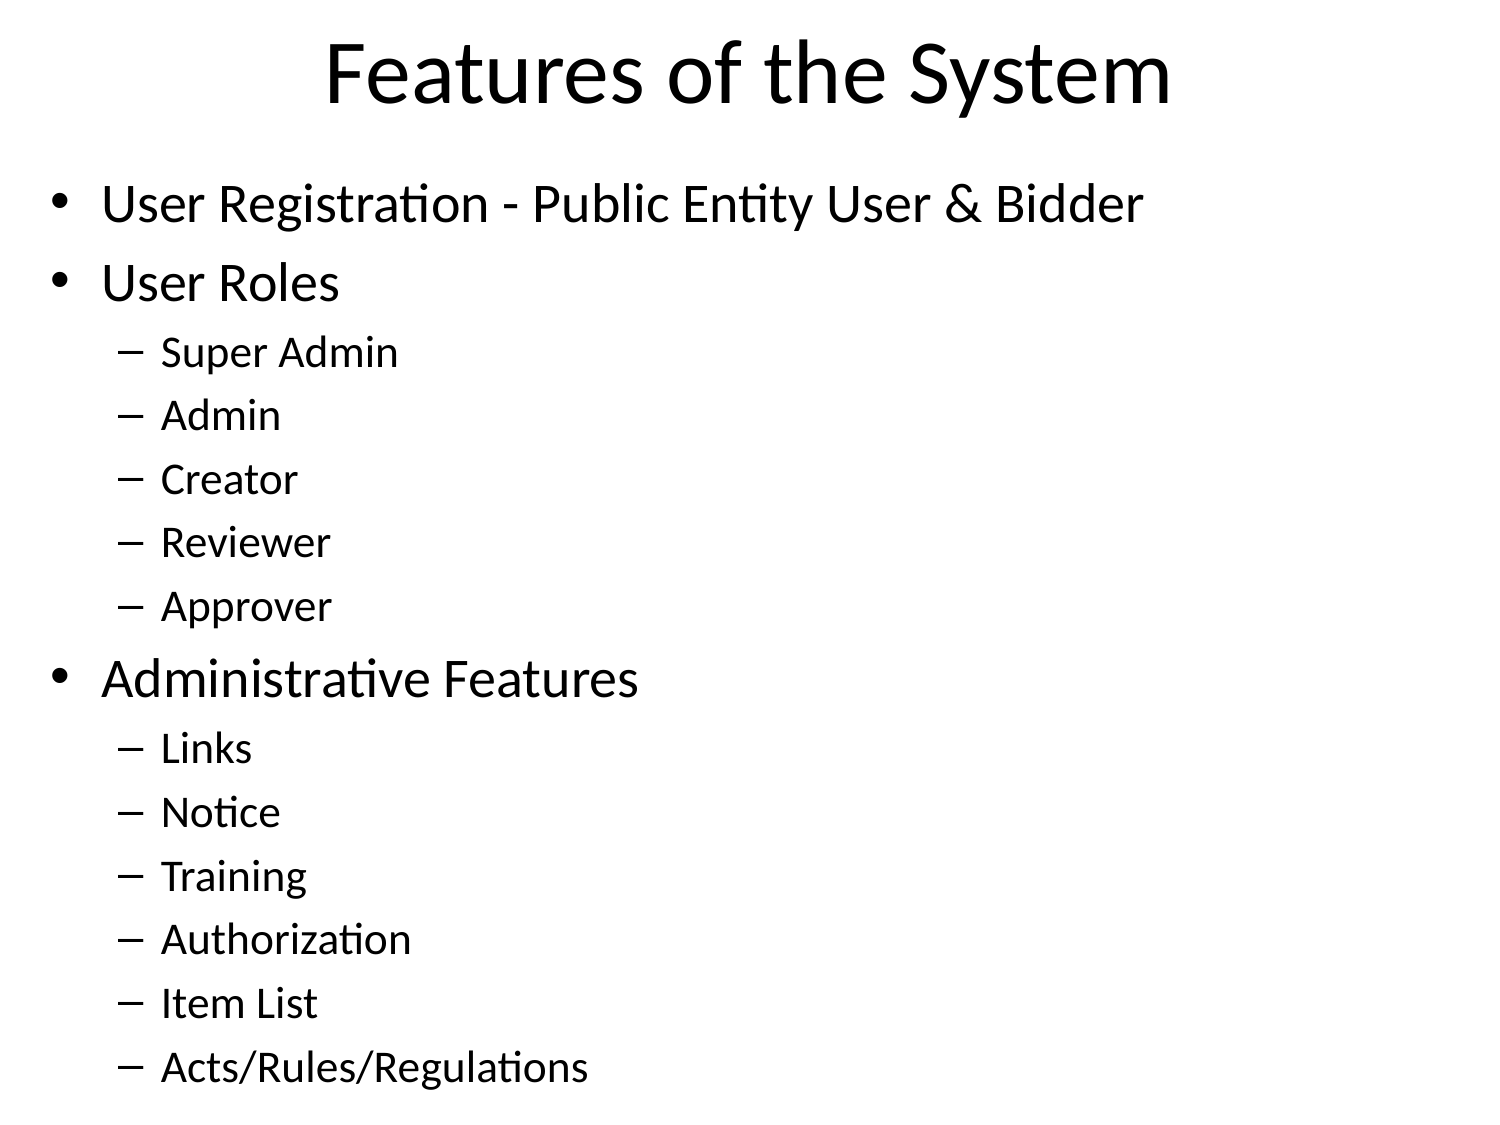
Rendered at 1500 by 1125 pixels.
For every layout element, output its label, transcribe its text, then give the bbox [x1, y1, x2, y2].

list User Registration - Public Entity User & Bidder User Roles Super Admin Admin Creator Reviewer Approver Administrative Features Links Notice Training Authorization Item List Acts/Rules/Regulations [35, 159, 1470, 1107]
title Features of the System [103, 0, 1397, 135]
